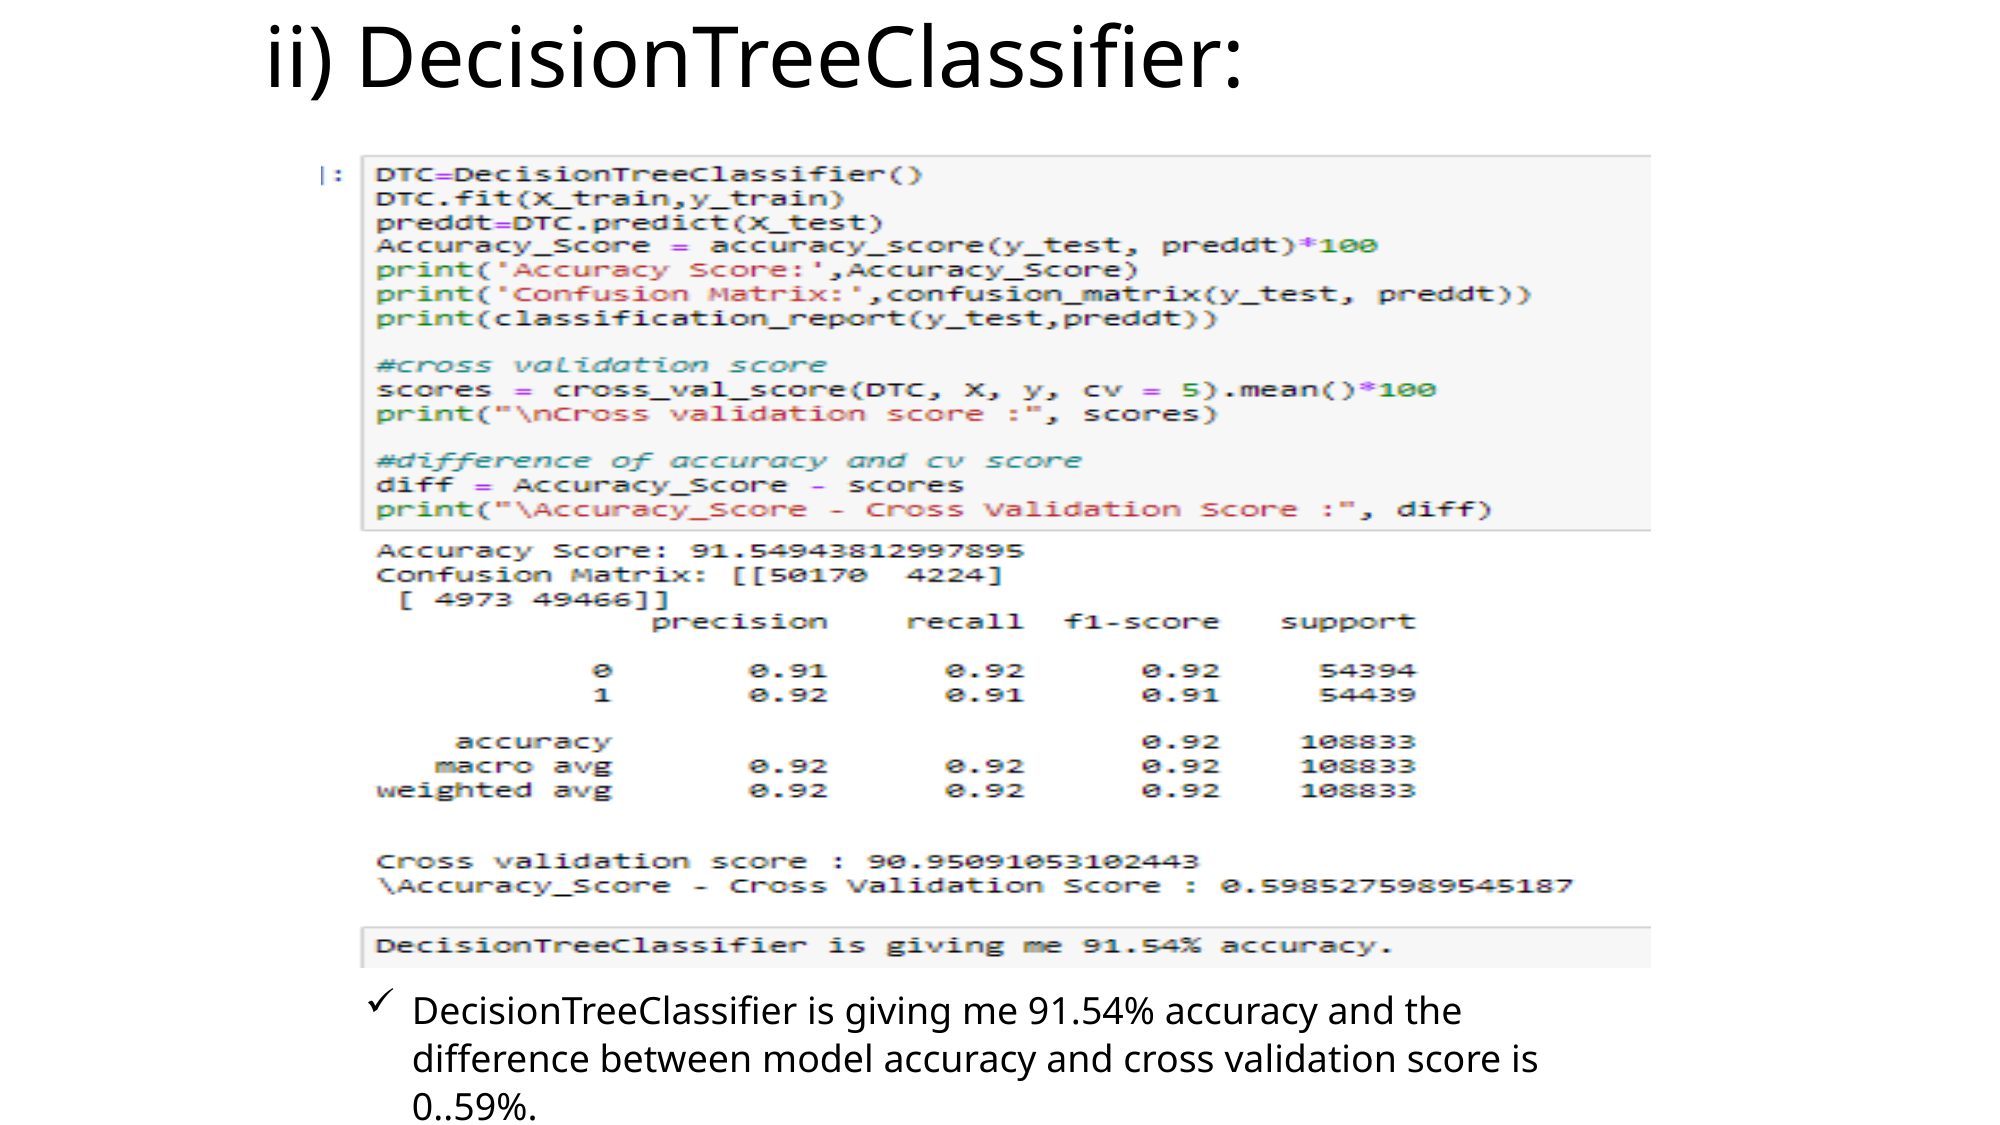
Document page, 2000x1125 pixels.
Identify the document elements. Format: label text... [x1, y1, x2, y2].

picture [321, 133, 1651, 968]
text_box DecisionTreeClassifier is giving me 91.54% accuracy and the difference between model accuracy and cross validation score is 0..59%. [350, 975, 1626, 1125]
title ii) DecisionTreeClassifier: [249, 7, 1863, 114]
